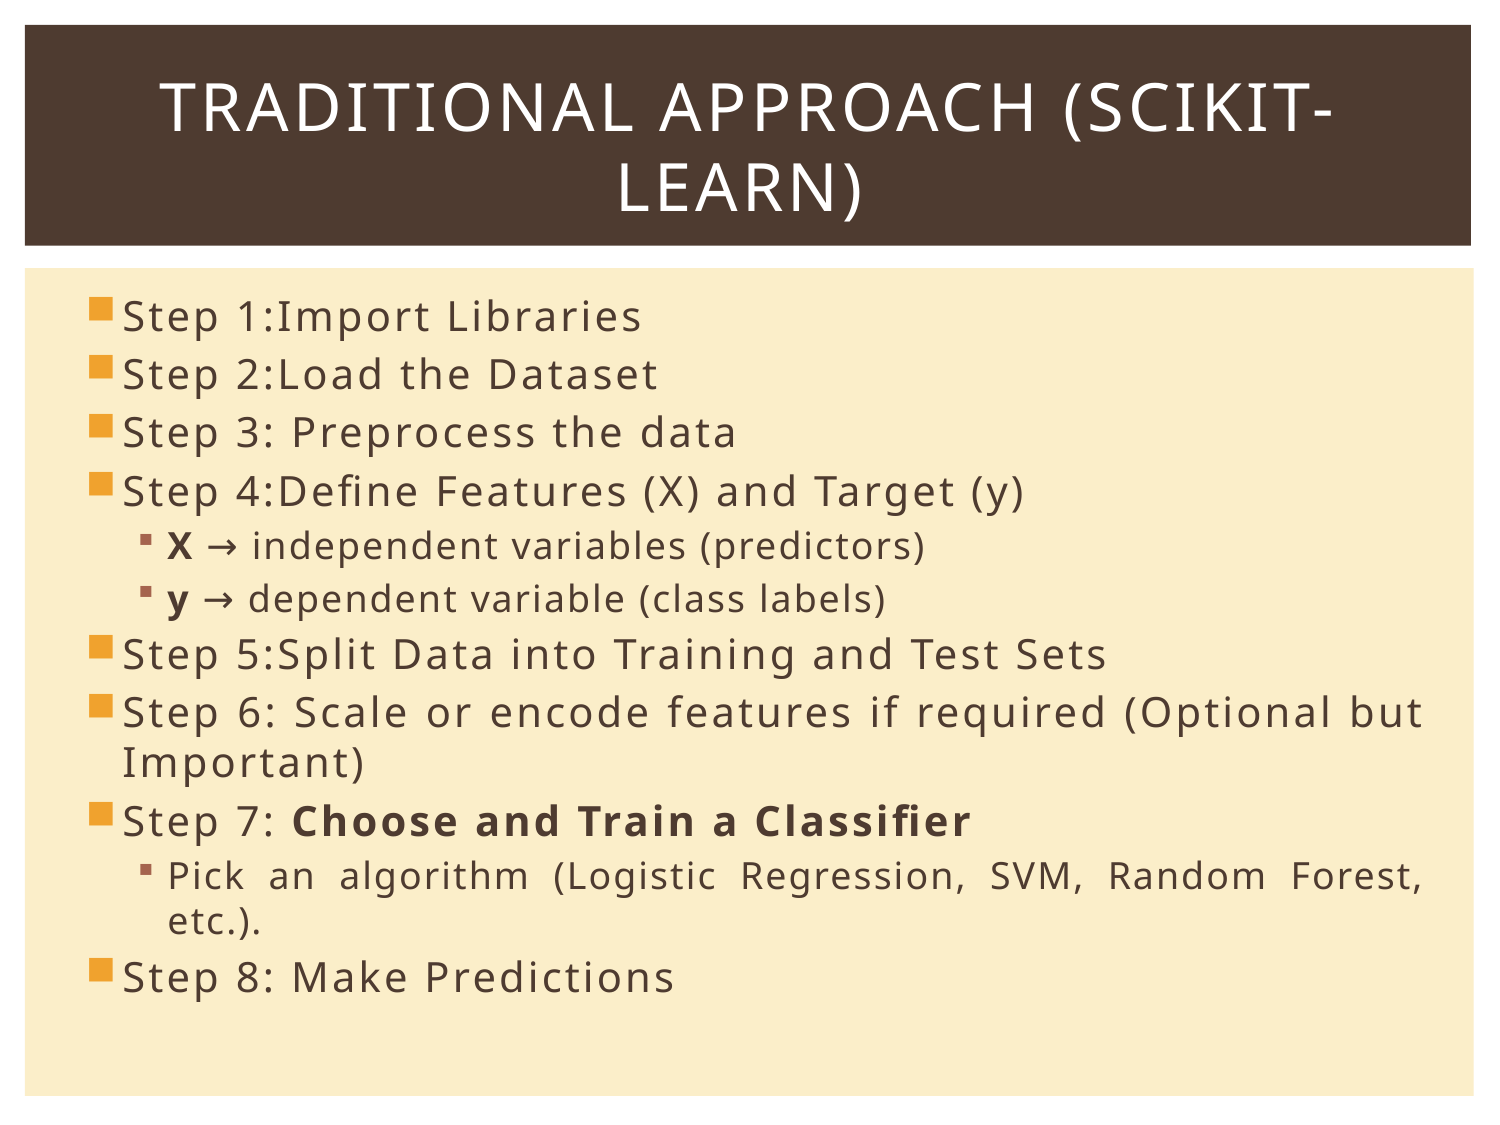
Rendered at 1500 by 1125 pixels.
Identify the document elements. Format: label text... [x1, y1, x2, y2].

list Step 1:Import Libraries Step 2:Load the Dataset Step 3: Preprocess the data Step 4:Define Features (X) and Target (y) X → independent variables (predictors) y → dependent variable (class labels) Step 5:Split Data into Training and Test Sets Step 6: Scale or encode features if required (Optional but Important) Step 7: Choose and Train a Classifier Pick an algorithm (Logistic Regression, SVM, Random Forest, etc.). Step 8: Make Predictions [62, 281, 1442, 1005]
title Traditional Approach (Scikit-learn) [62, 58, 1438, 232]
